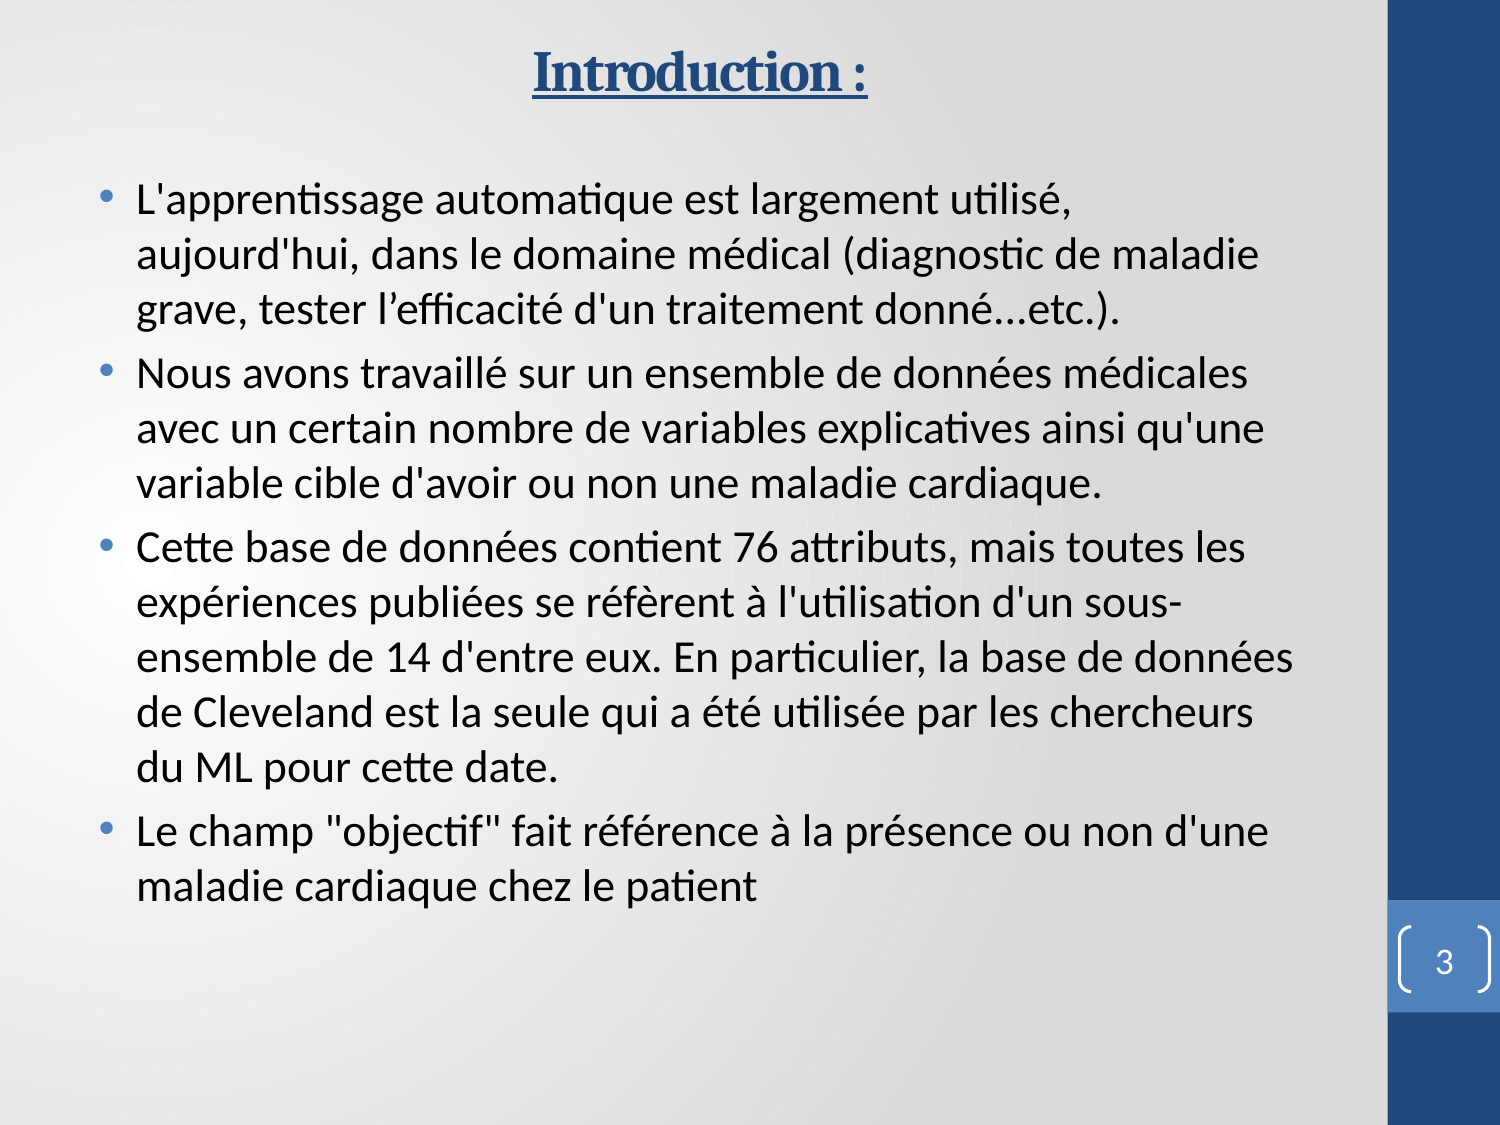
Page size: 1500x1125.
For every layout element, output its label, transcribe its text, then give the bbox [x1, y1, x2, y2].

title Introduction : [75, 45, 1325, 161]
list L'apprentissage automatique est largement utilisé, aujourd'hui, dans le domaine médical (diagnostic de maladie grave, tester l’efficacité d'un traitement donné...etc.). Nous avons travaillé sur un ensemble de données médicales avec un certain nombre de variables explicatives ainsi qu'une variable cible d'avoir ou non une maladie cardiaque. Cette base de données contient 76 attributs, mais toutes les expériences publiées se réfèrent à l'utilisation d'un sous-ensemble de 14 d'entre eux. En particulier, la base de données de Cleveland est la seule qui a été utilisée par les chercheurs du ML pour cette date. Le champ "objectif" fait référence à la présence ou non d'une maladie cardiaque chez le patient [64, 160, 1315, 949]
text_box 3 [1399, 926, 1490, 992]
